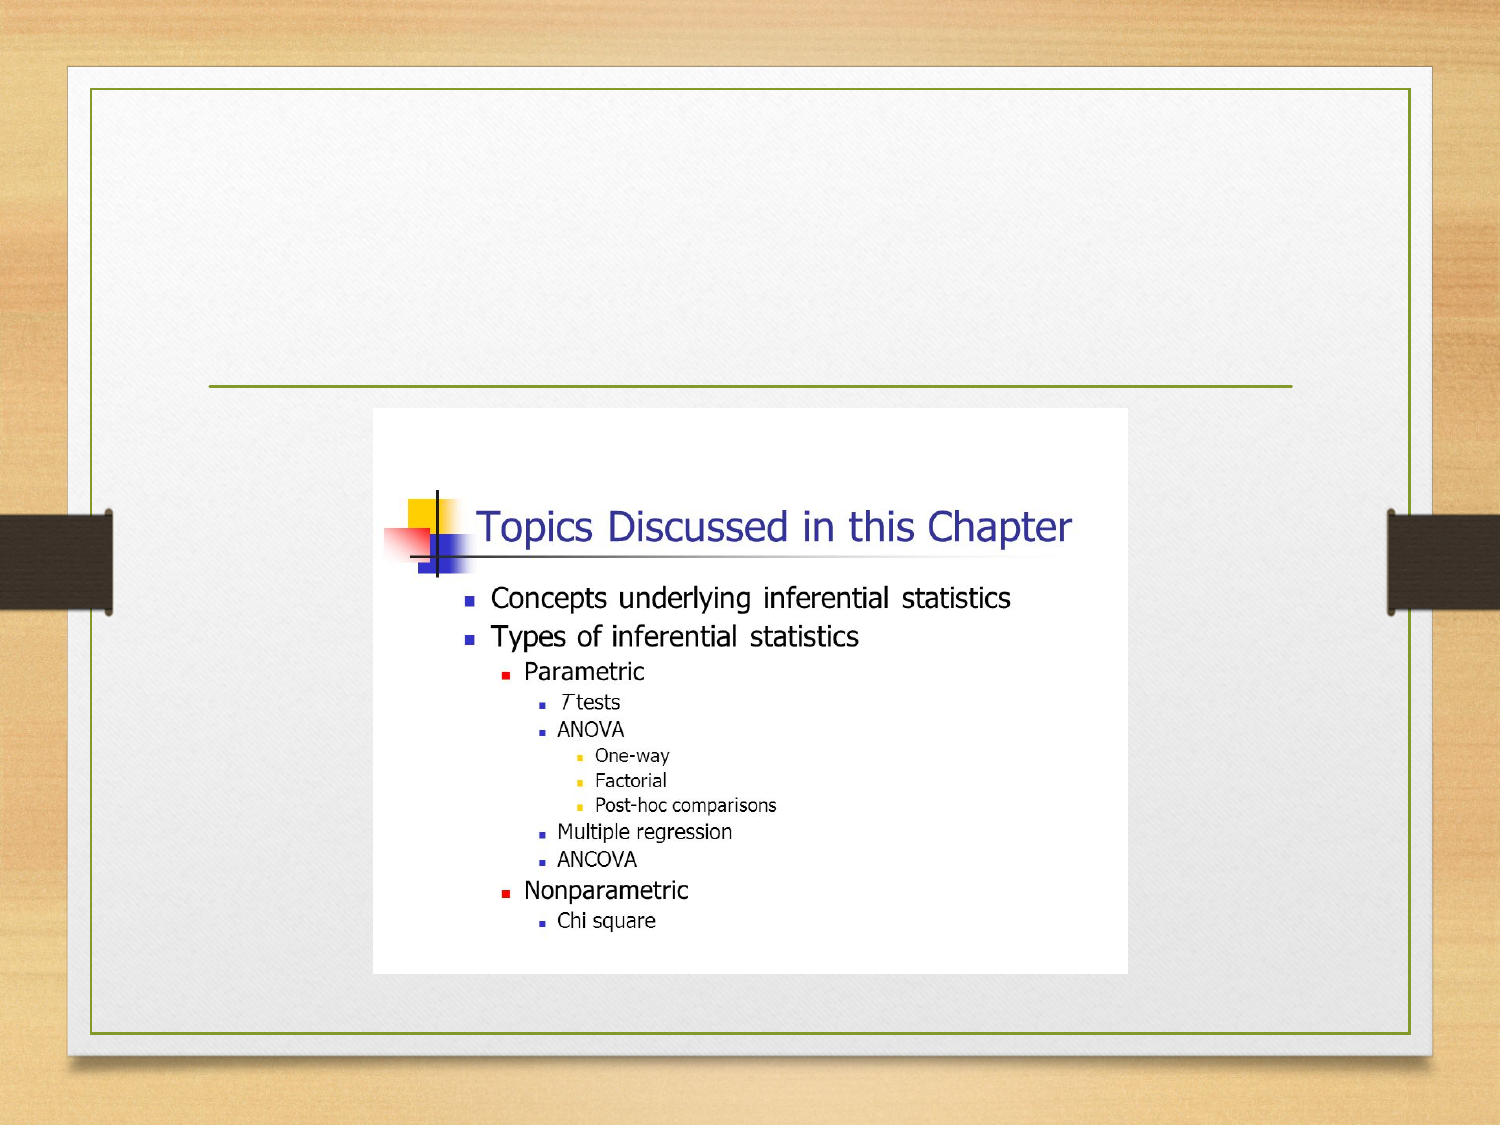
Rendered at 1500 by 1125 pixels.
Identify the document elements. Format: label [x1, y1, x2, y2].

list [373, 408, 1128, 974]
picture [0, 0, 1500, 1125]
